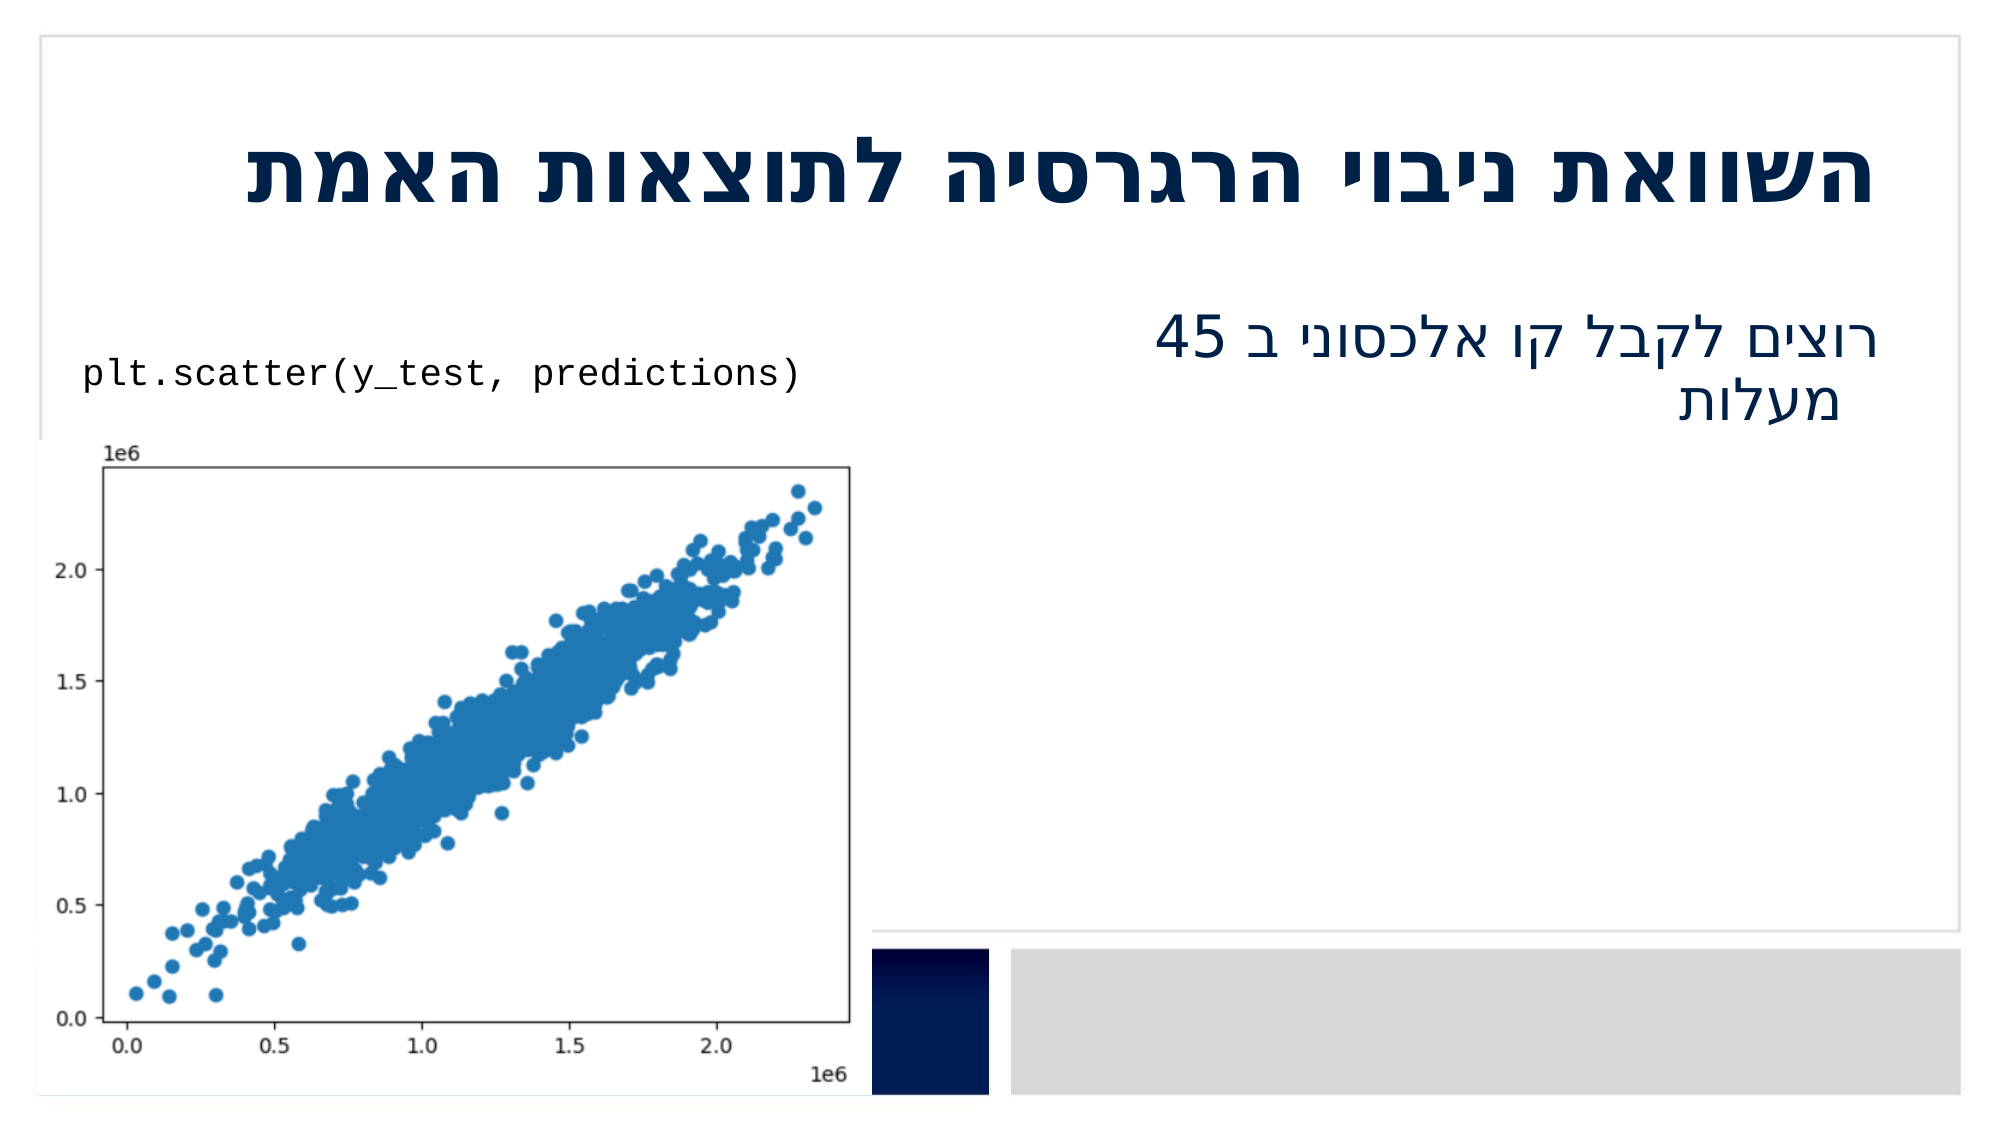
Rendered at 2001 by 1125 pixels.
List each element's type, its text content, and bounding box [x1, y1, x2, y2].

picture [0, 0, 2000, 1125]
list רוצים לקבל קו אלכסוני ב 45 מעלות [1067, 299, 1933, 840]
list השוואת ניבוי הרגרסיה לתוצאות האמת [57, 59, 1933, 286]
text_box plt.scatter(y_test, predictions) [67, 355, 1068, 401]
